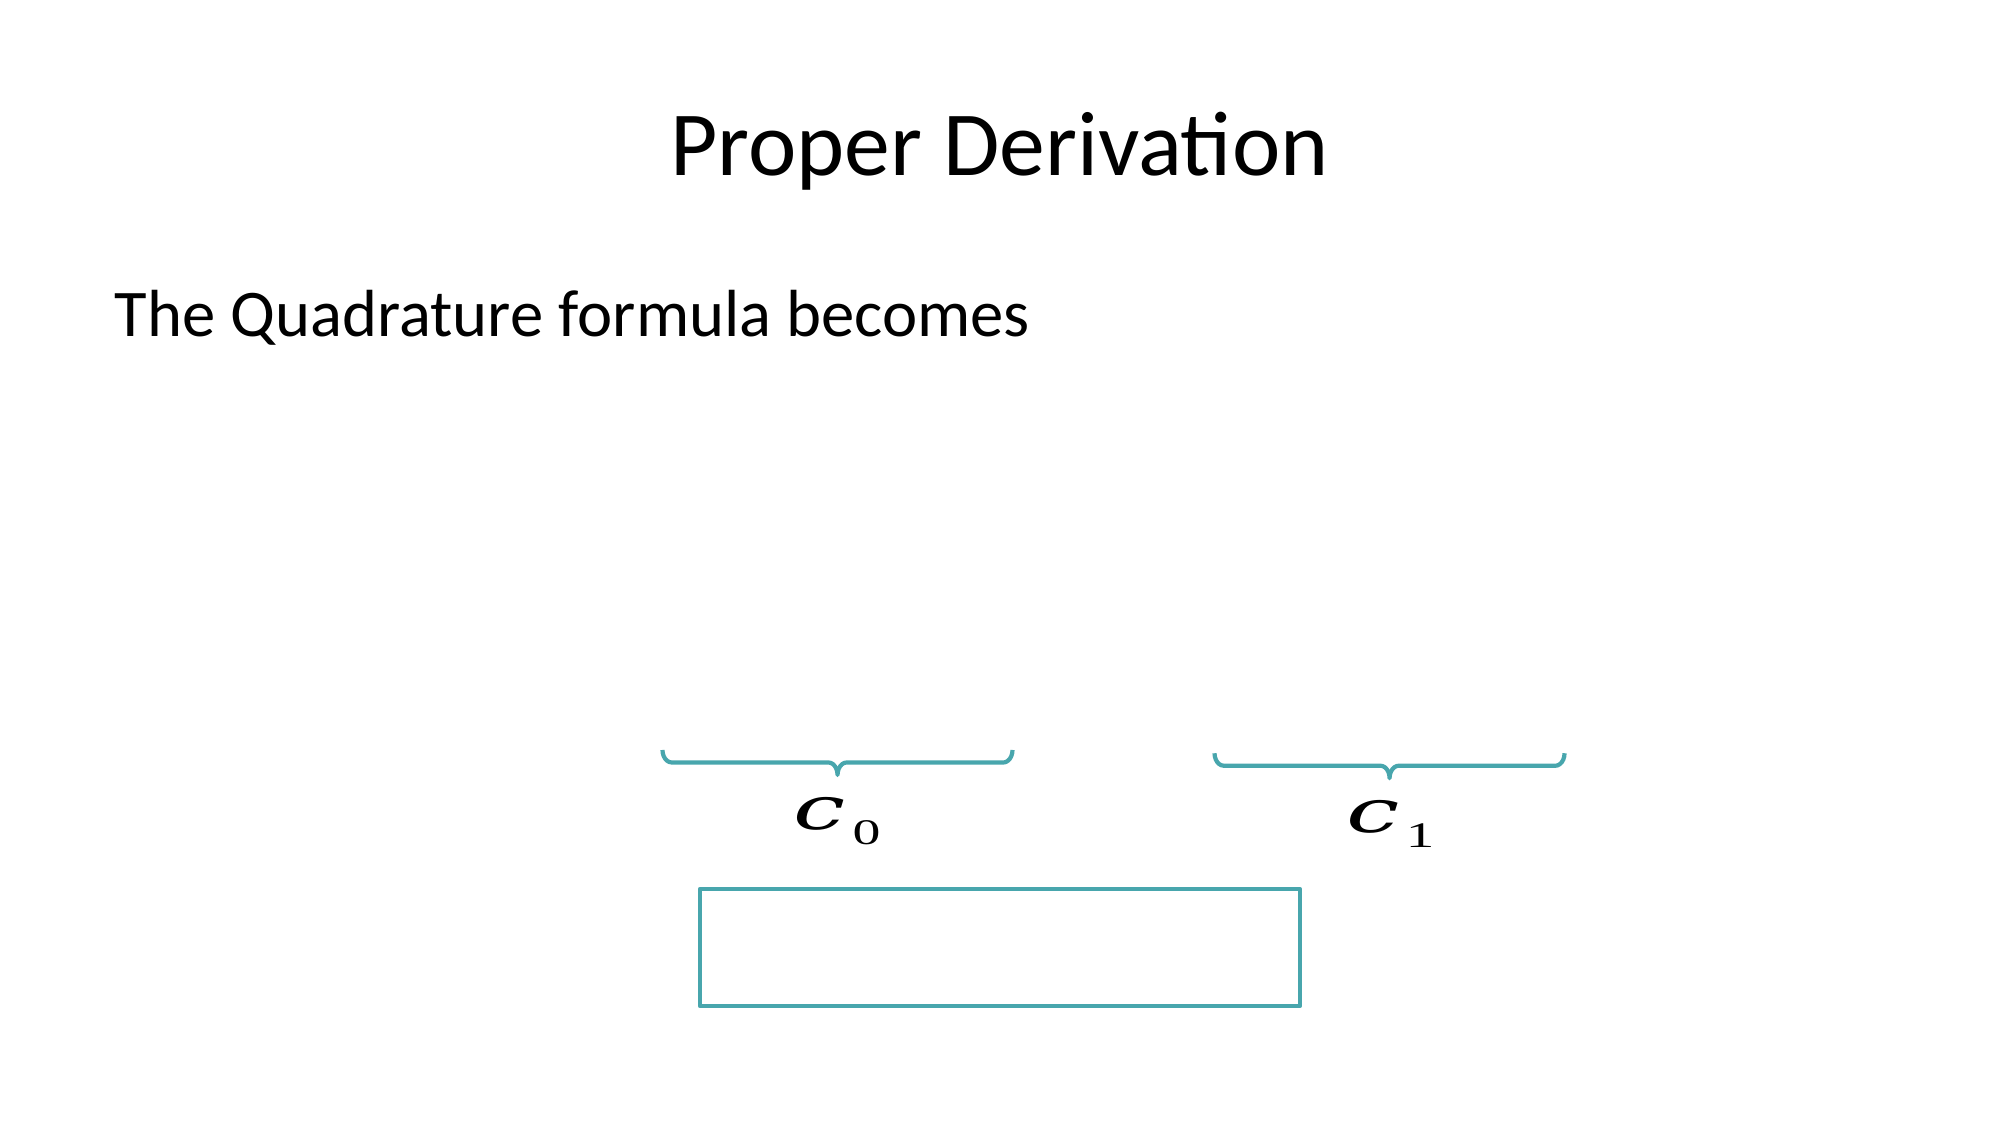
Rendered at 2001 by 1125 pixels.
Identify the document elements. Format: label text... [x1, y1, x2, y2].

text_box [1214, 752, 1565, 856]
text_box [698, 887, 1302, 1008]
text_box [662, 749, 1013, 853]
title Proper Derivation [99, 45, 1900, 233]
